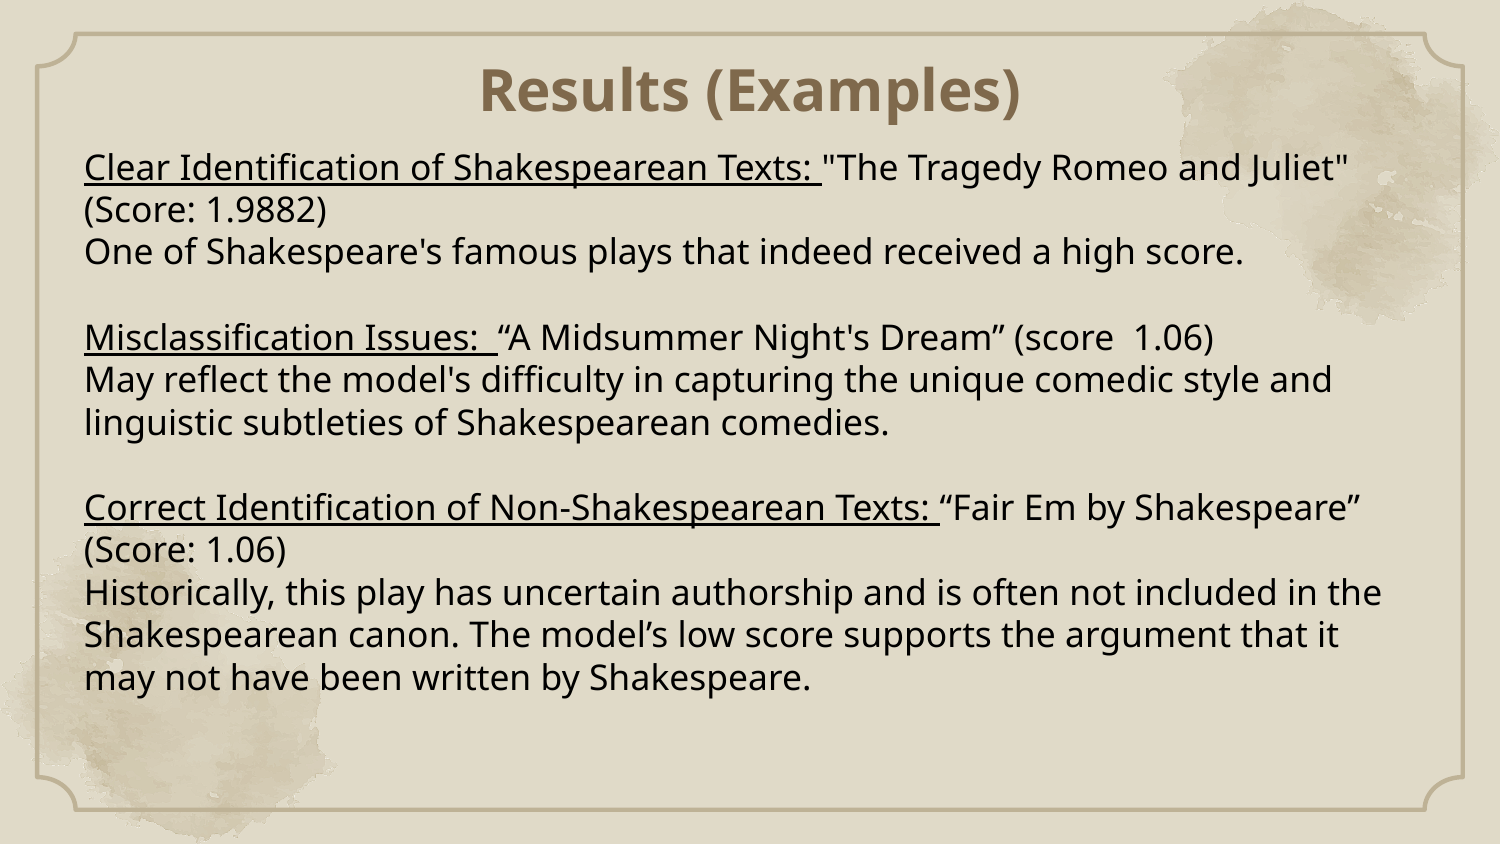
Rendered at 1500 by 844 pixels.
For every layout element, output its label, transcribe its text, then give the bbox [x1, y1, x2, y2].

title Results (Examples) [39, 28, 1461, 148]
text_box Clear Identification of Shakespearean Texts: "The Tragedy Romeo and Juliet" (Score: 1.9882) One of Shakespeare's famous plays that indeed received a high score. Misclassification Issues: “A Midsummer Night's Dream” (score 1.06) May reflect the model's difficulty in capturing the unique comedic style and linguistic subtleties of Shakespearean comedies. Correct Identification of Non-Shakespearean Texts: “Fair Em by Shakespeare” (Score: 1.06) Historically, this play has uncertain authorship and is often not included in the Shakespearean canon. The model’s low score supports the argument that it may not have been written by Shakespeare. [68, 129, 1420, 756]
